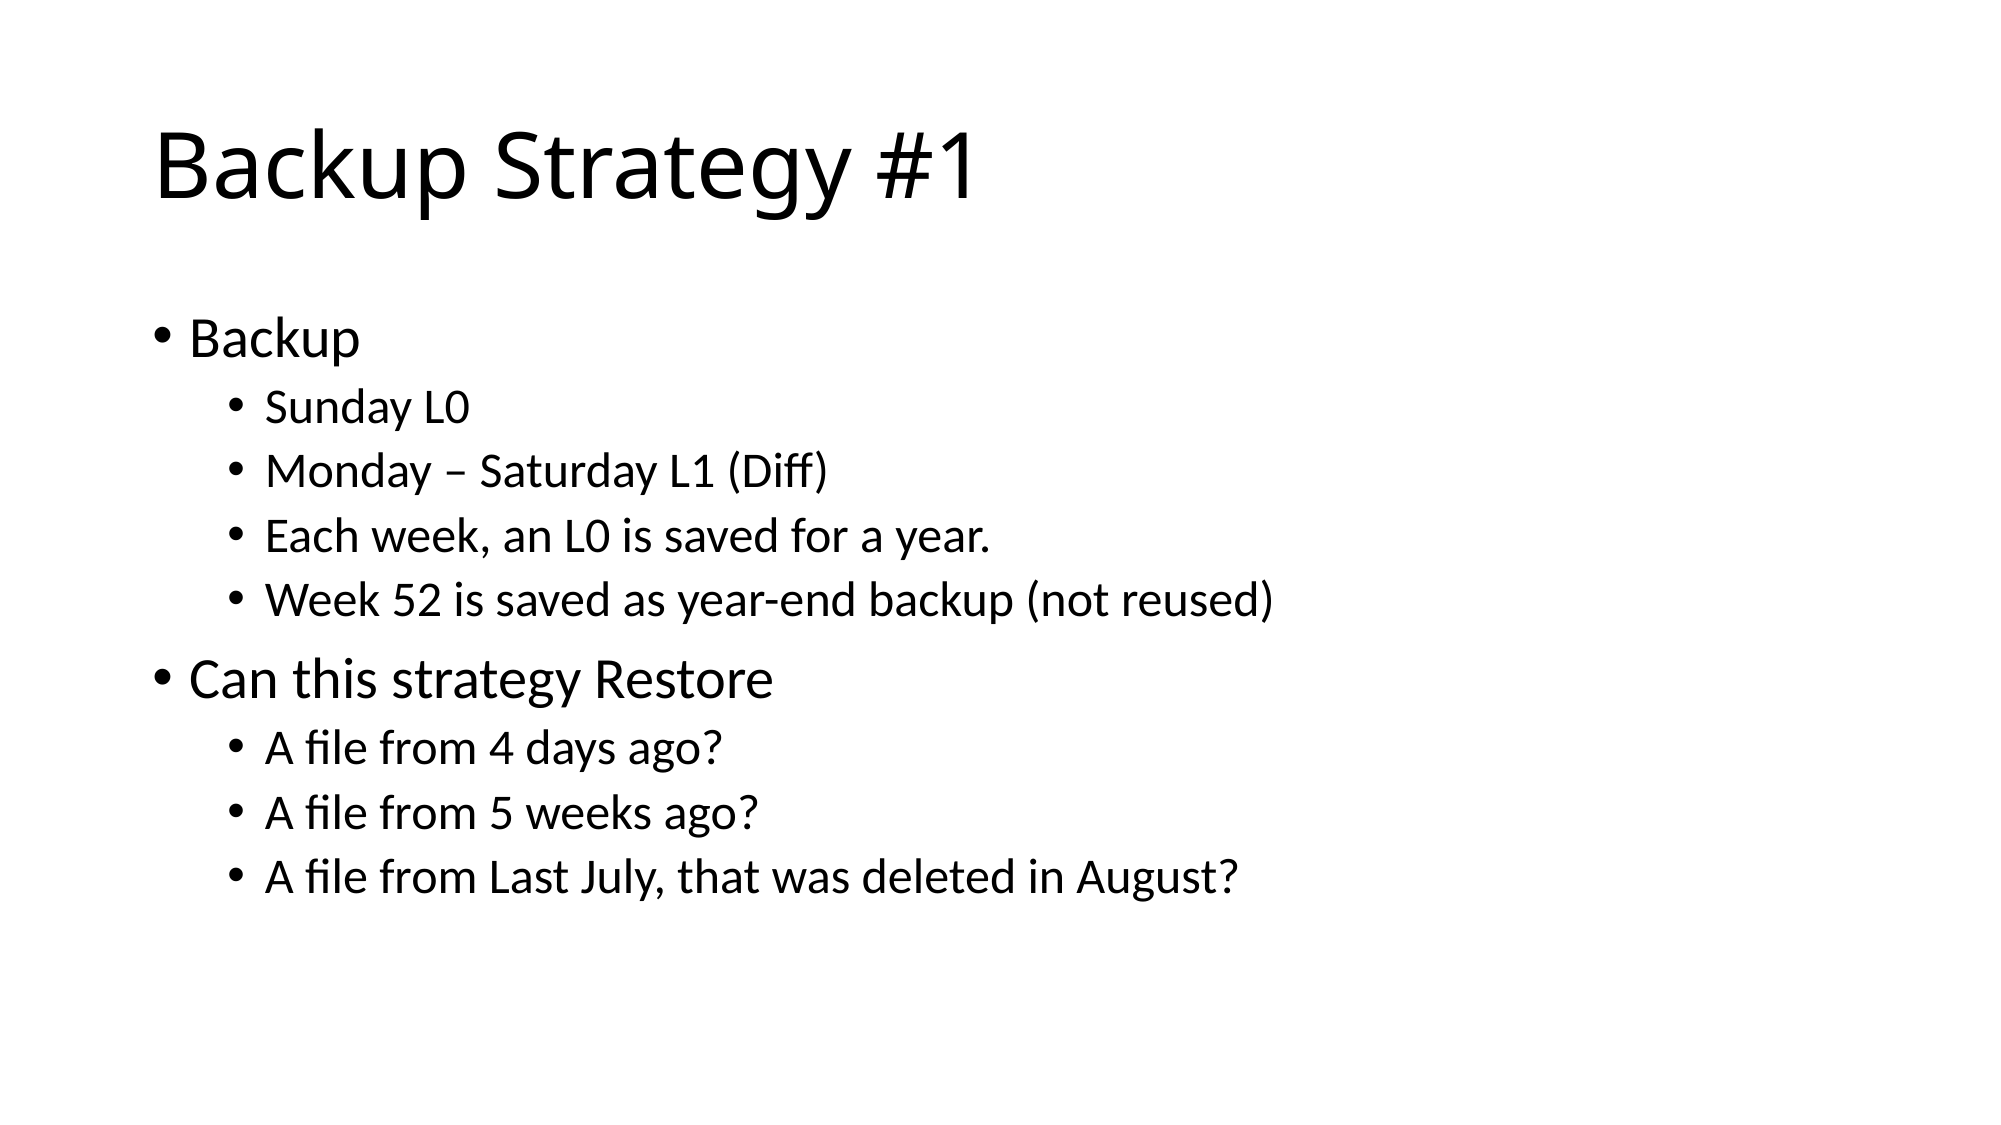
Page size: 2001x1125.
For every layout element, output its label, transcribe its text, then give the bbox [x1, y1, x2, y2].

title Backup Strategy #1 [137, 59, 1863, 278]
list Backup Sunday L0 Monday – Saturday L1 (Diff) Each week, an L0 is saved for a year. Week 52 is saved as year-end backup (not reused) Can this strategy Restore A file from 4 days ago? A file from 5 weeks ago? A file from Last July, that was deleted in August? [137, 299, 1863, 1014]
